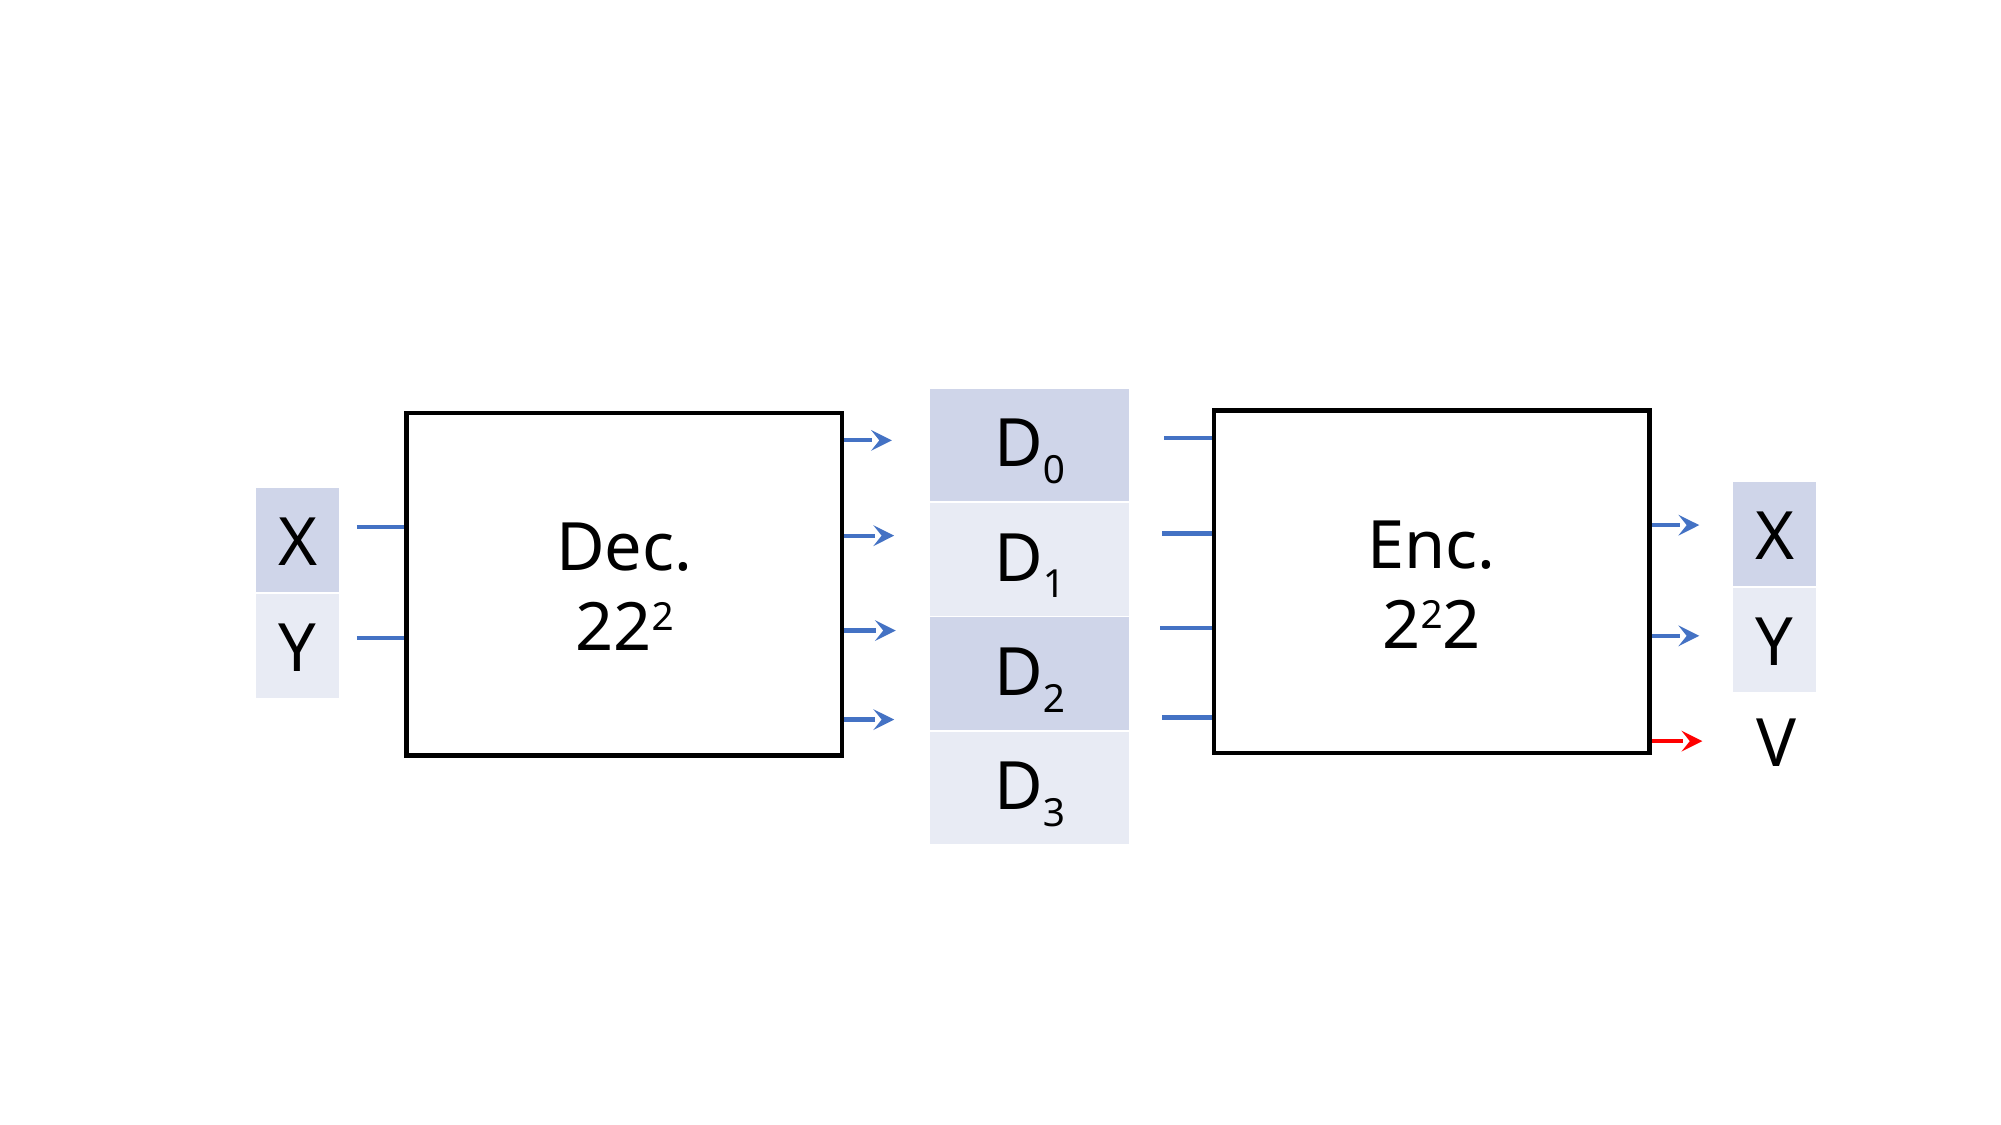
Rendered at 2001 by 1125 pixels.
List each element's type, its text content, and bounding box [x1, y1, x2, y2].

table_cell Y [1733, 588, 1816, 692]
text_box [1160, 410, 1700, 754]
table_cell D2 [930, 617, 1129, 730]
table_cell Y [256, 594, 339, 698]
table_header X [1733, 482, 1816, 586]
table_header X [256, 488, 339, 592]
text_box V [1742, 692, 1812, 788]
table_cell D3 [930, 732, 1129, 844]
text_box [356, 412, 896, 756]
table_cell D1 [930, 503, 1129, 616]
table_header D0 [930, 389, 1129, 501]
